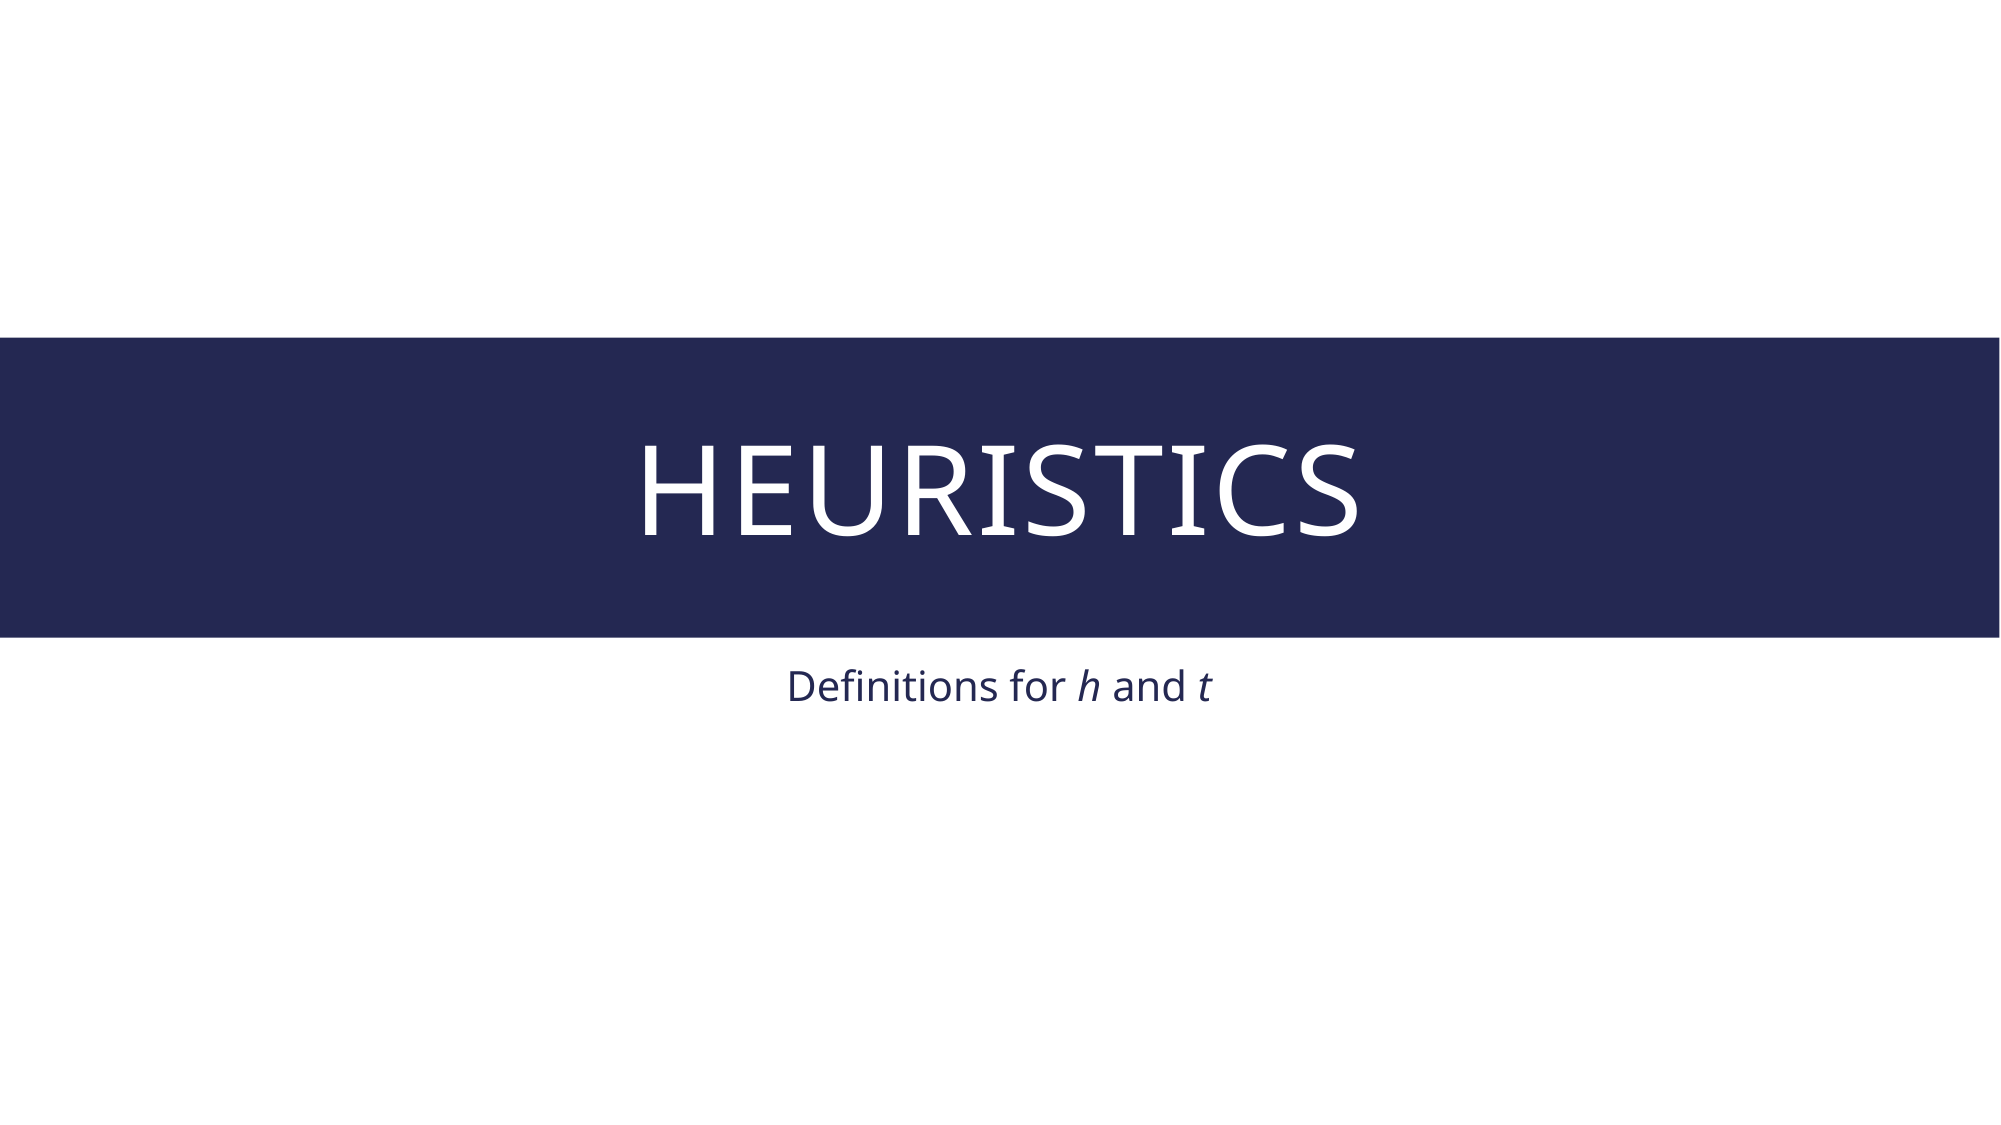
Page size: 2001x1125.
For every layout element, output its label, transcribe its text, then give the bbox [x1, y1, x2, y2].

title Heuristics [136, 362, 1862, 638]
list Definitions for h and t [136, 657, 1862, 851]
